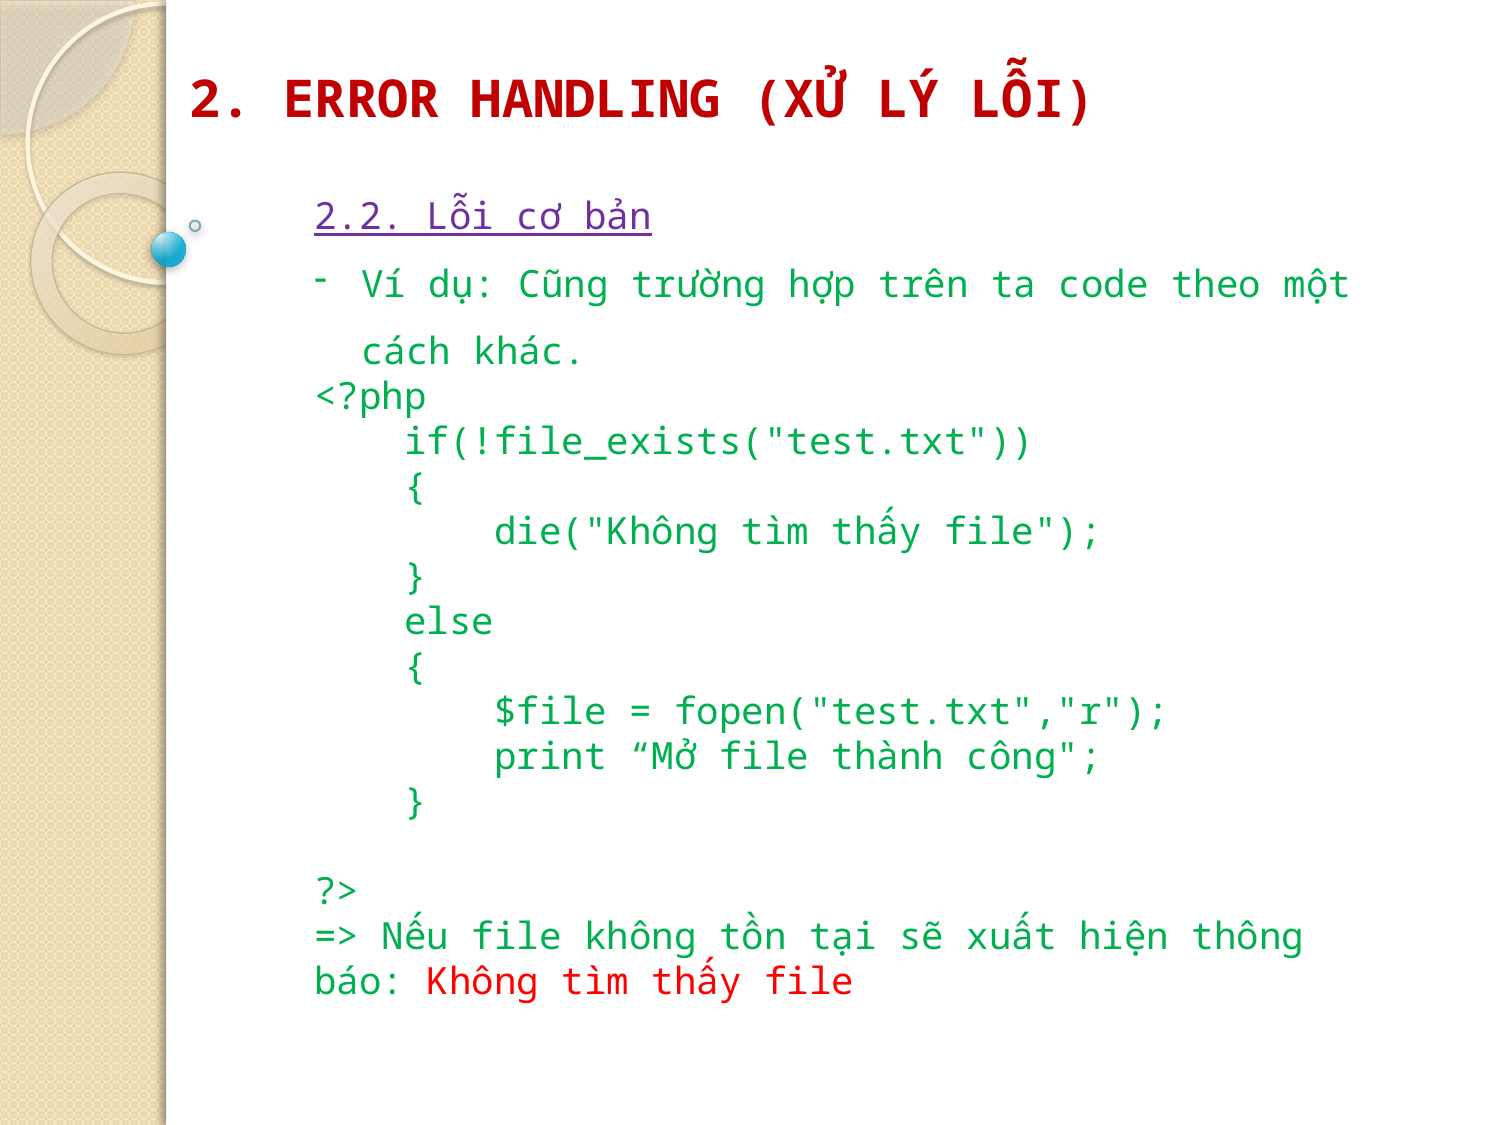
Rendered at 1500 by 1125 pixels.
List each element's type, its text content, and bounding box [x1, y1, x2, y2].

text_box 2.2. Lỗi cơ bản Ví dụ: Cũng trường hợp trên ta code theo một cách khác. <?php if(!file_exists("test.txt")) { die("Không tìm thấy file"); } else { $file = fopen("test.txt","r"); print “Mở file thành công"; } ?> => Nếu file không tồn tại sẽ xuất hiện thông báo: Không tìm thấy file [299, 162, 1425, 1123]
title 2. ERROR HANDLING (XỬ LÝ LỖI) [174, 24, 1475, 136]
